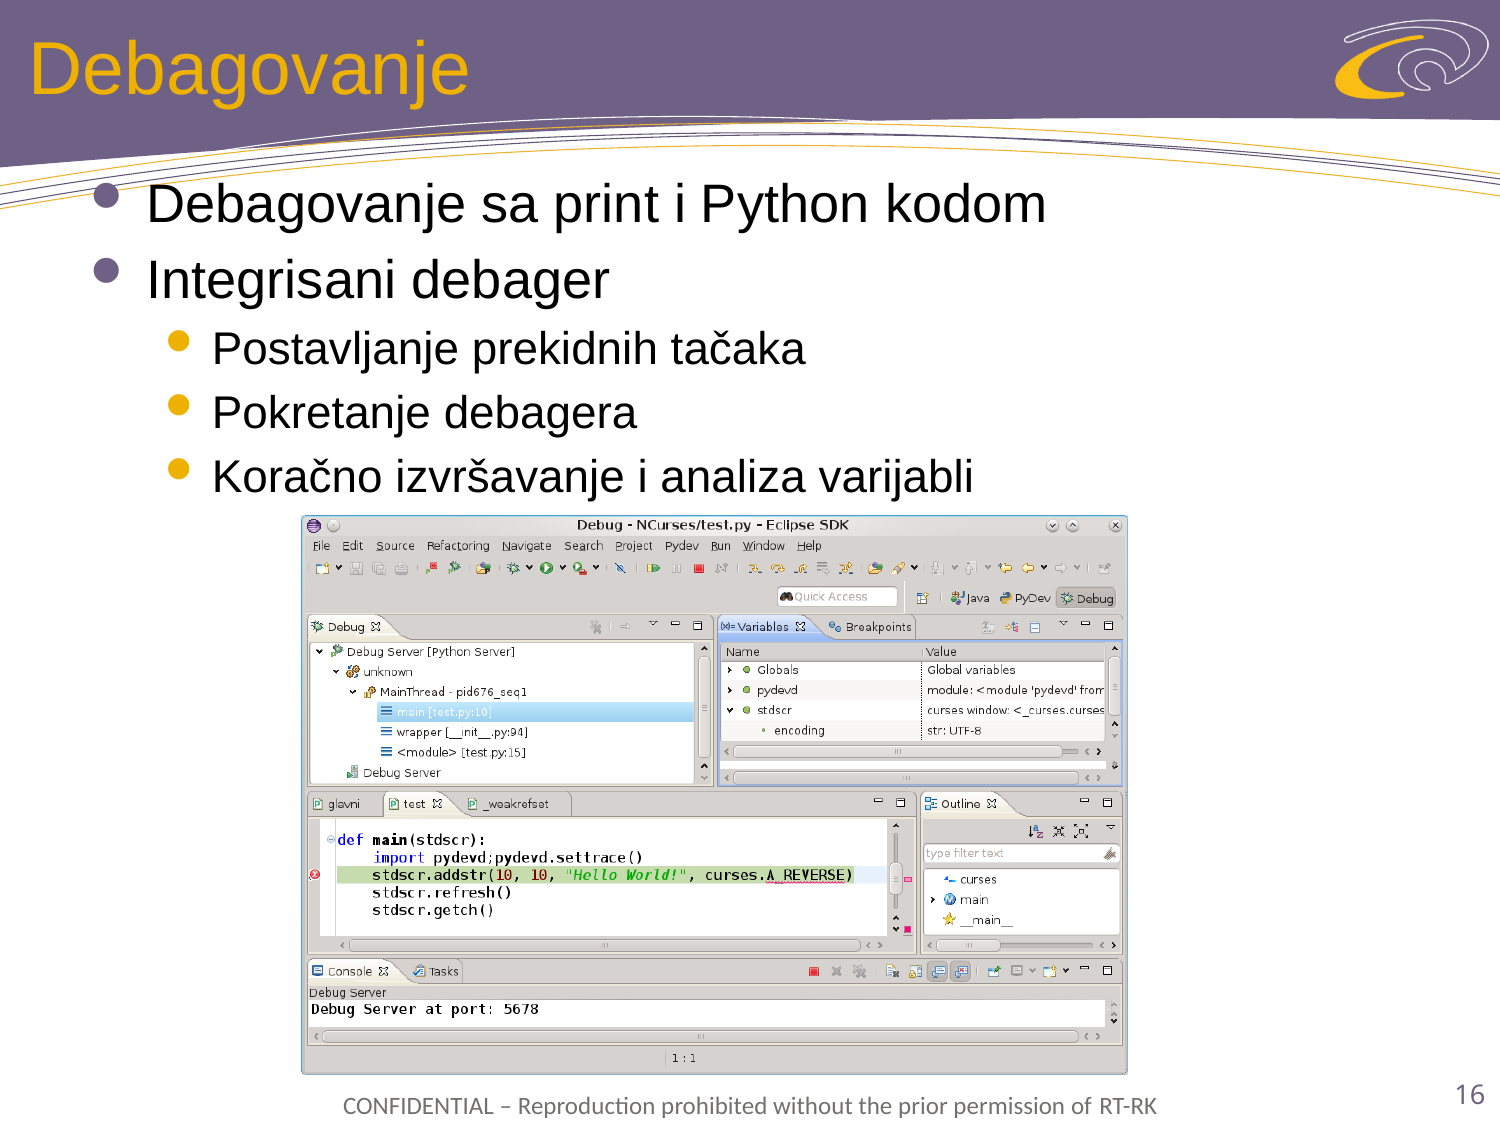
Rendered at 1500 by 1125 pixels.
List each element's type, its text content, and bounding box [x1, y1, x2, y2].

picture [1322, 0, 1500, 102]
list Debagovanje sa print i Python kodom Integrisani debager Postavljanje prekidnih tačaka Pokretanje debagera Koračno izvršavanje i analiza varijabli [74, 160, 1426, 521]
title Debagovanje [13, 19, 1313, 138]
picture [300, 515, 1129, 1075]
